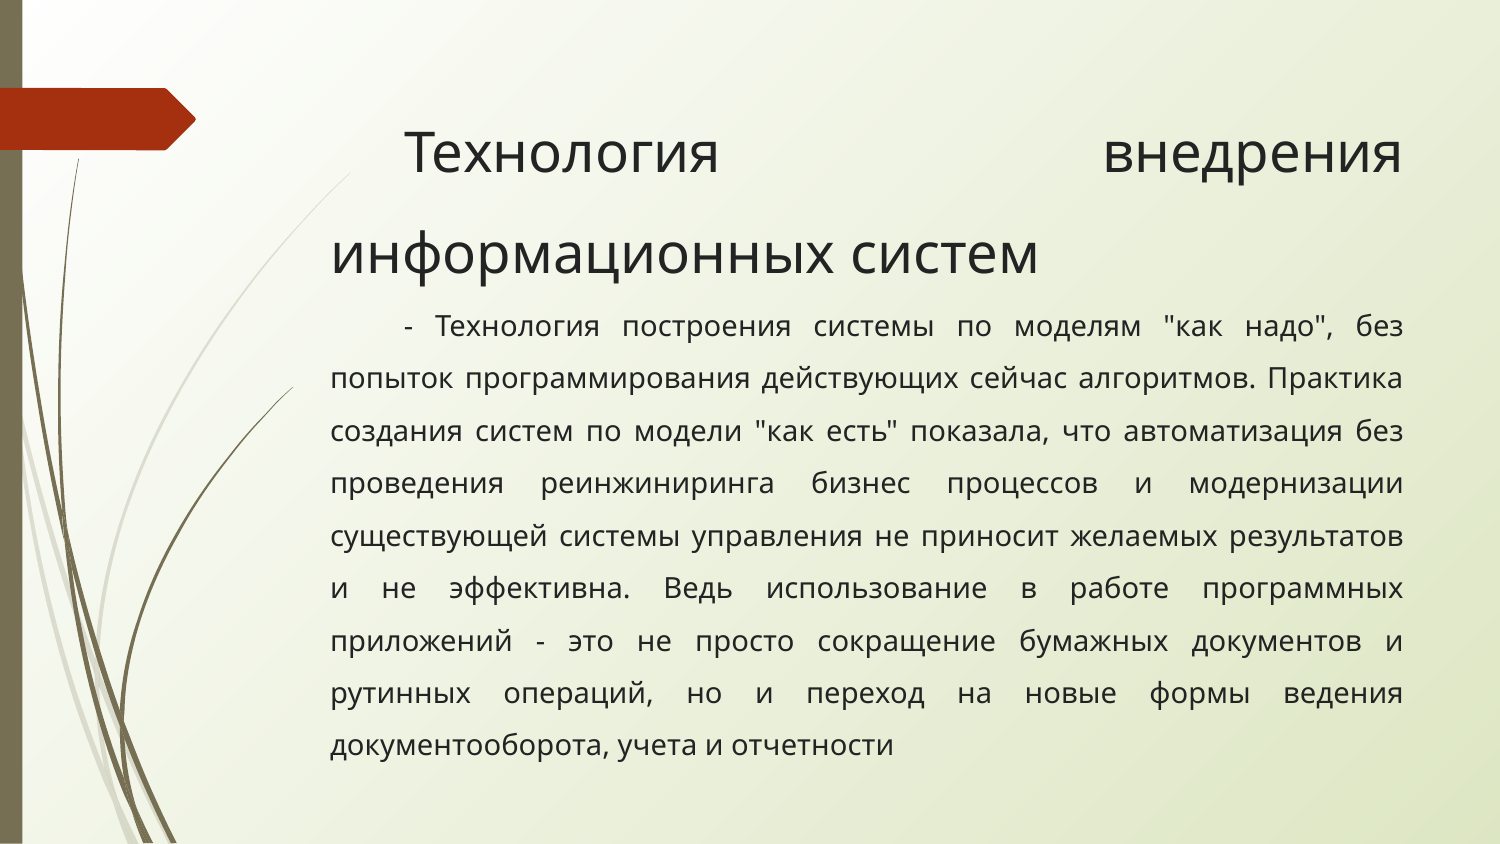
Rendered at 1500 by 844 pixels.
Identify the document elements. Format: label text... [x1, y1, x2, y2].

title Технология внедрения информационных систем [319, 76, 1416, 235]
list - Технология построения системы по моделям "как надо", без попыток программирования действующих сейчас алгоритмов. Практика создания систем по модели "как есть" показала, что автоматизация без проведения реинжиниринга бизнес процессов и модернизации существующей системы управления не приносит желаемых результатов и не эффективна. Ведь использование в работе программных приложений - это не просто сокращение бумажных документов и рутинных операций, но и переход на новые формы ведения документооборота, учета и отчетности [318, 284, 1416, 749]
